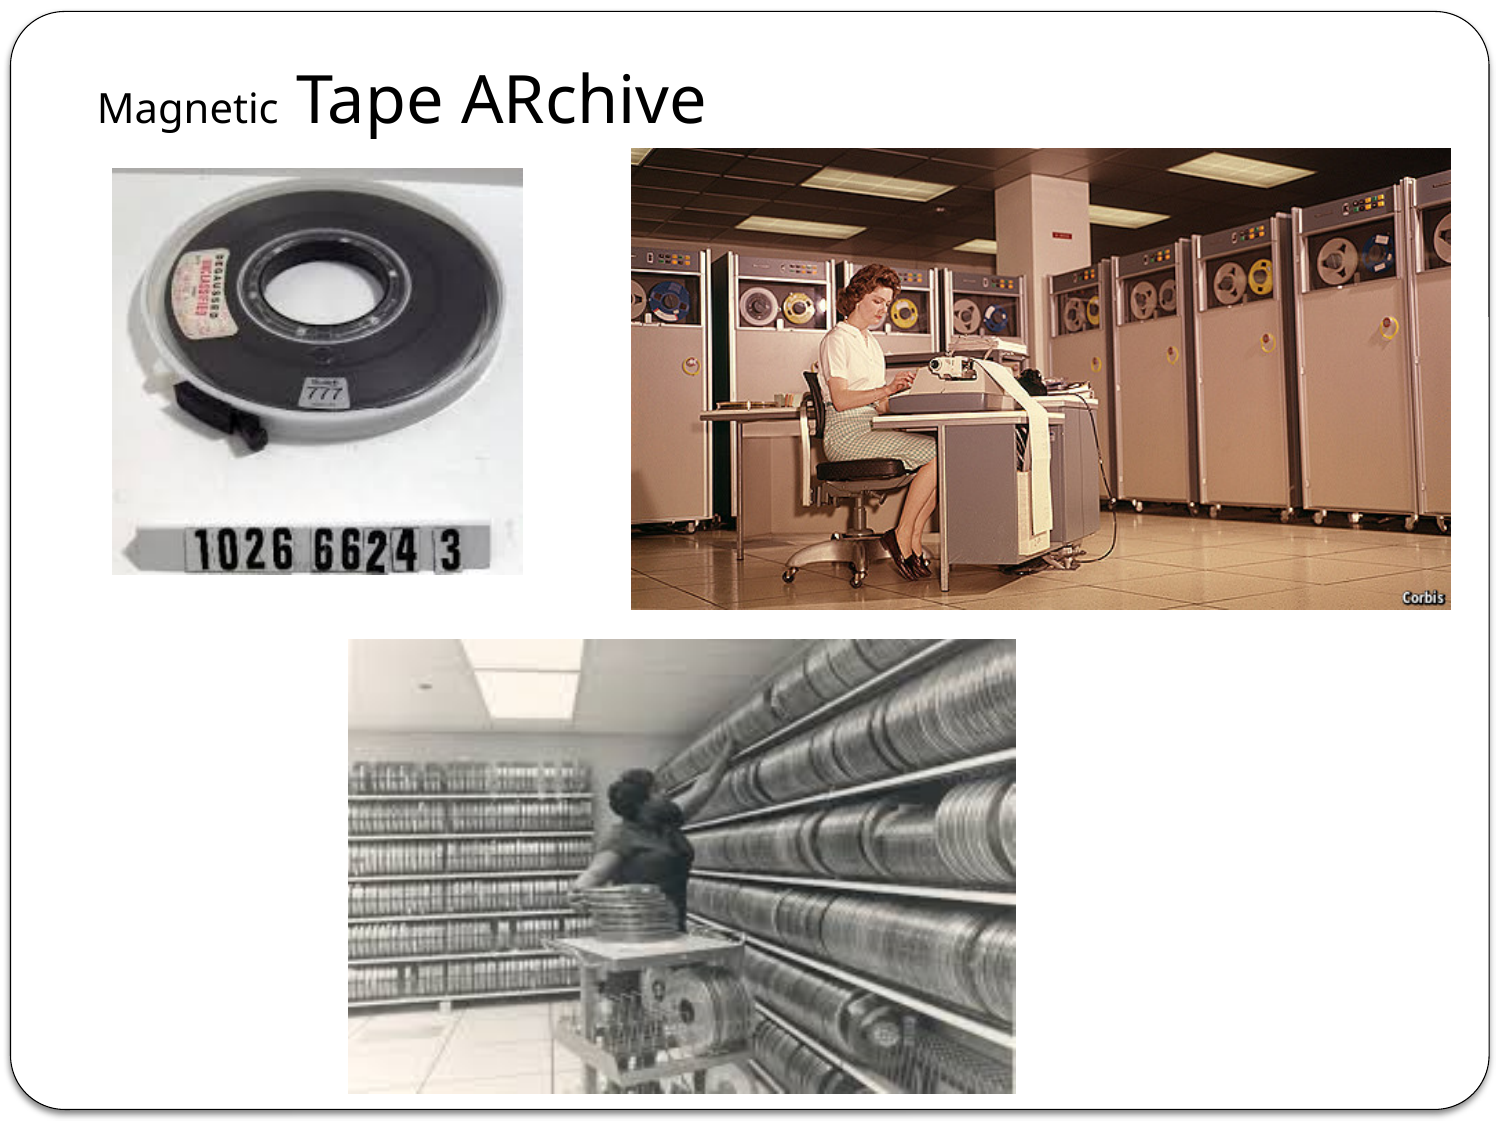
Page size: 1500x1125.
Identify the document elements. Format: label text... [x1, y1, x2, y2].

title Magnetic Tape ARchive [82, 45, 1418, 153]
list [111, 168, 524, 575]
picture [631, 148, 1451, 610]
picture [348, 639, 1016, 1095]
